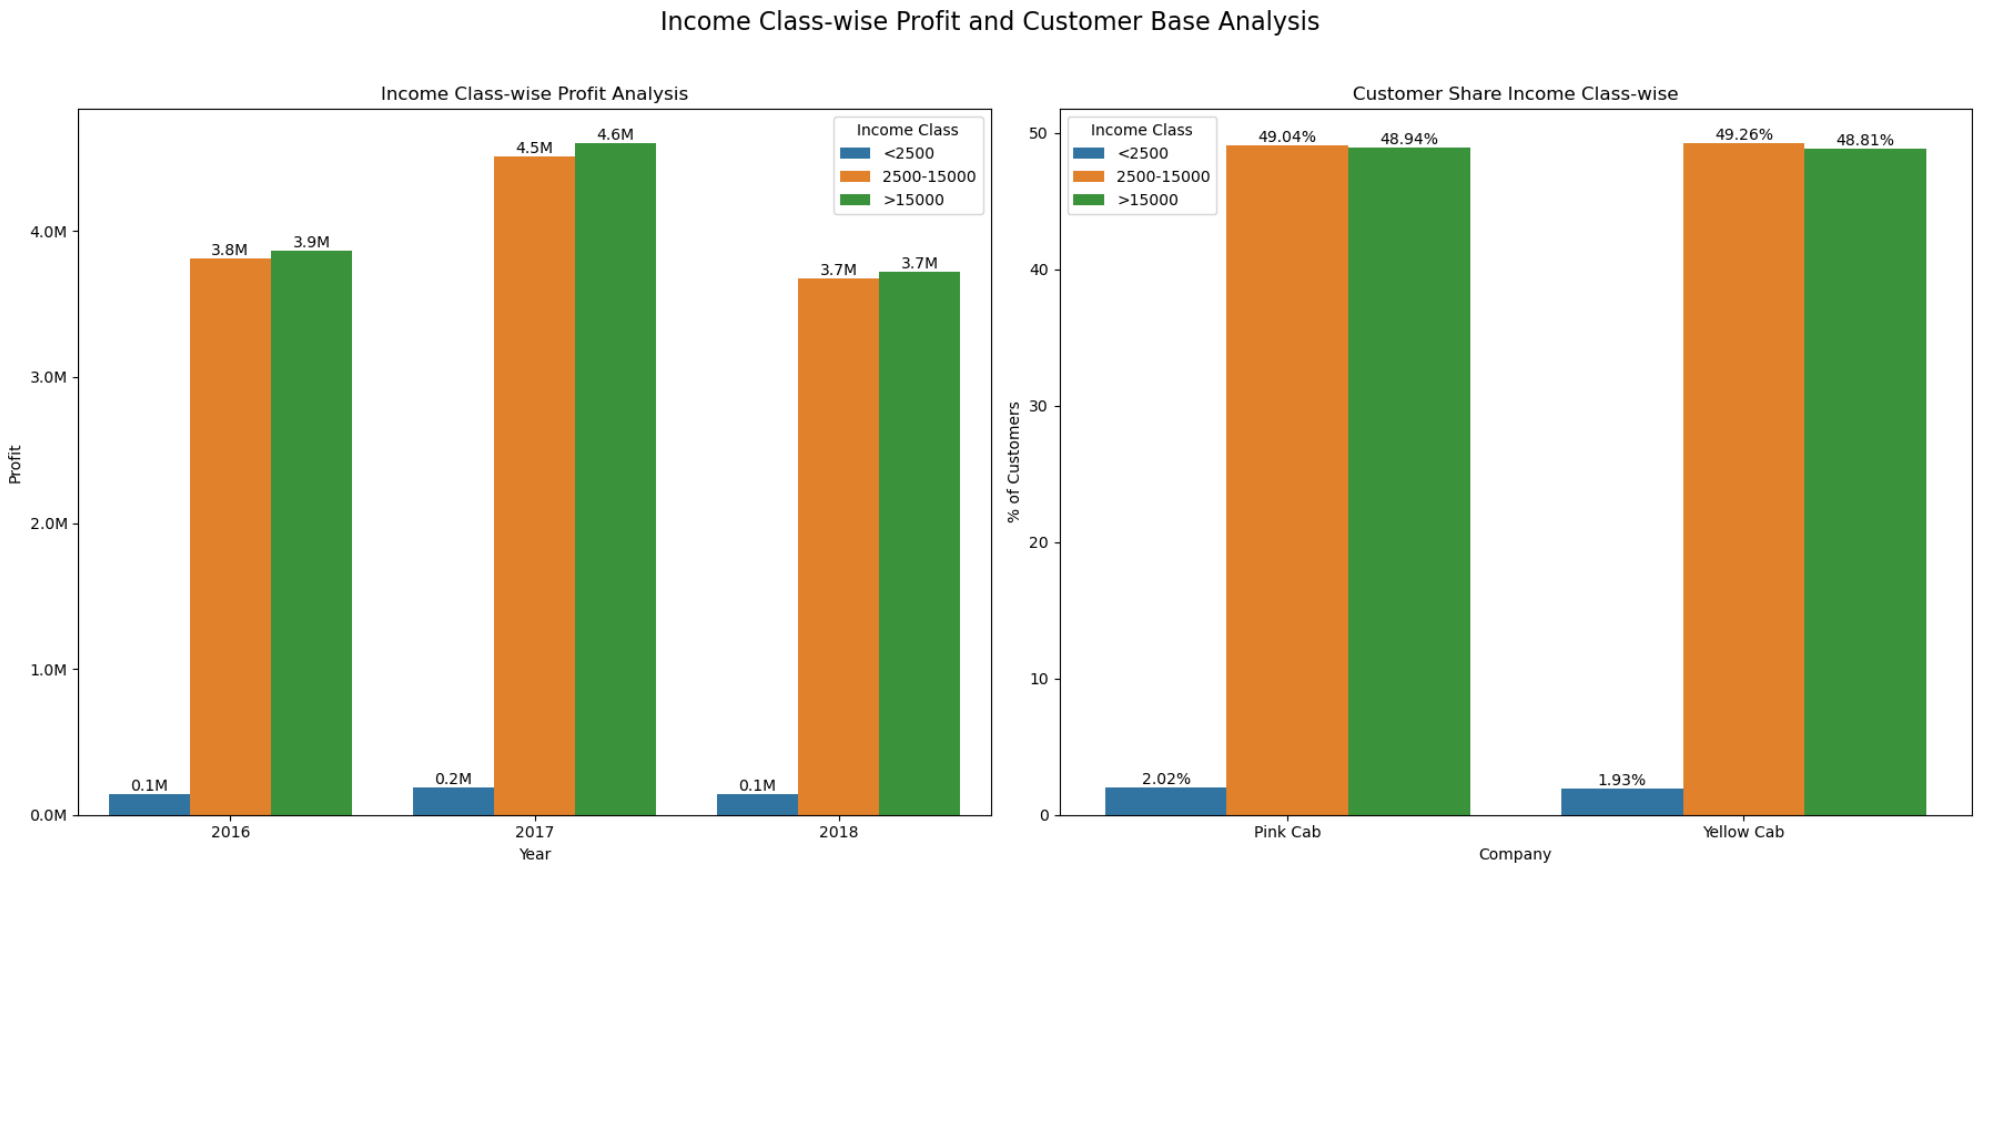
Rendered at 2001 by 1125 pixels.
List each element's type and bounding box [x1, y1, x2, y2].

picture [0, 0, 1983, 874]
